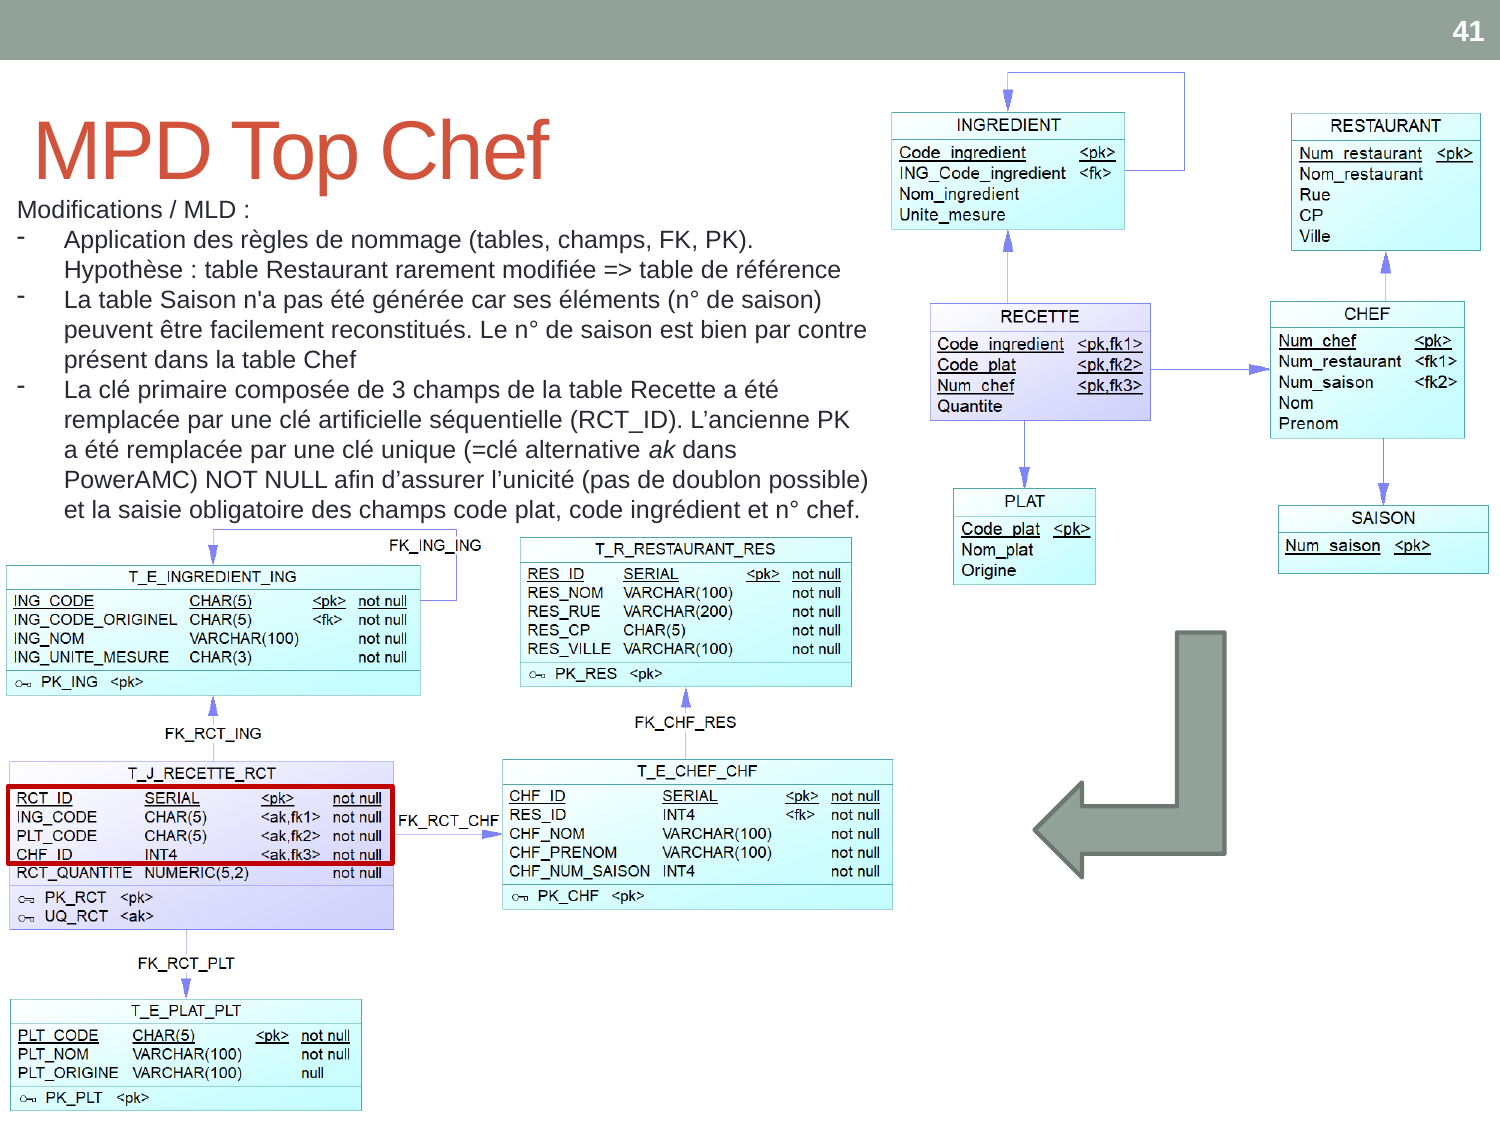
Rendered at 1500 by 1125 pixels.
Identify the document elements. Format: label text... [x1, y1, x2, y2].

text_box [0, 186, 899, 1117]
text_box [1032, 630, 1227, 880]
picture [886, 64, 1492, 589]
title MPD Top Chef [17, 65, 885, 183]
slide_number 41 [1391, 3, 1500, 57]
